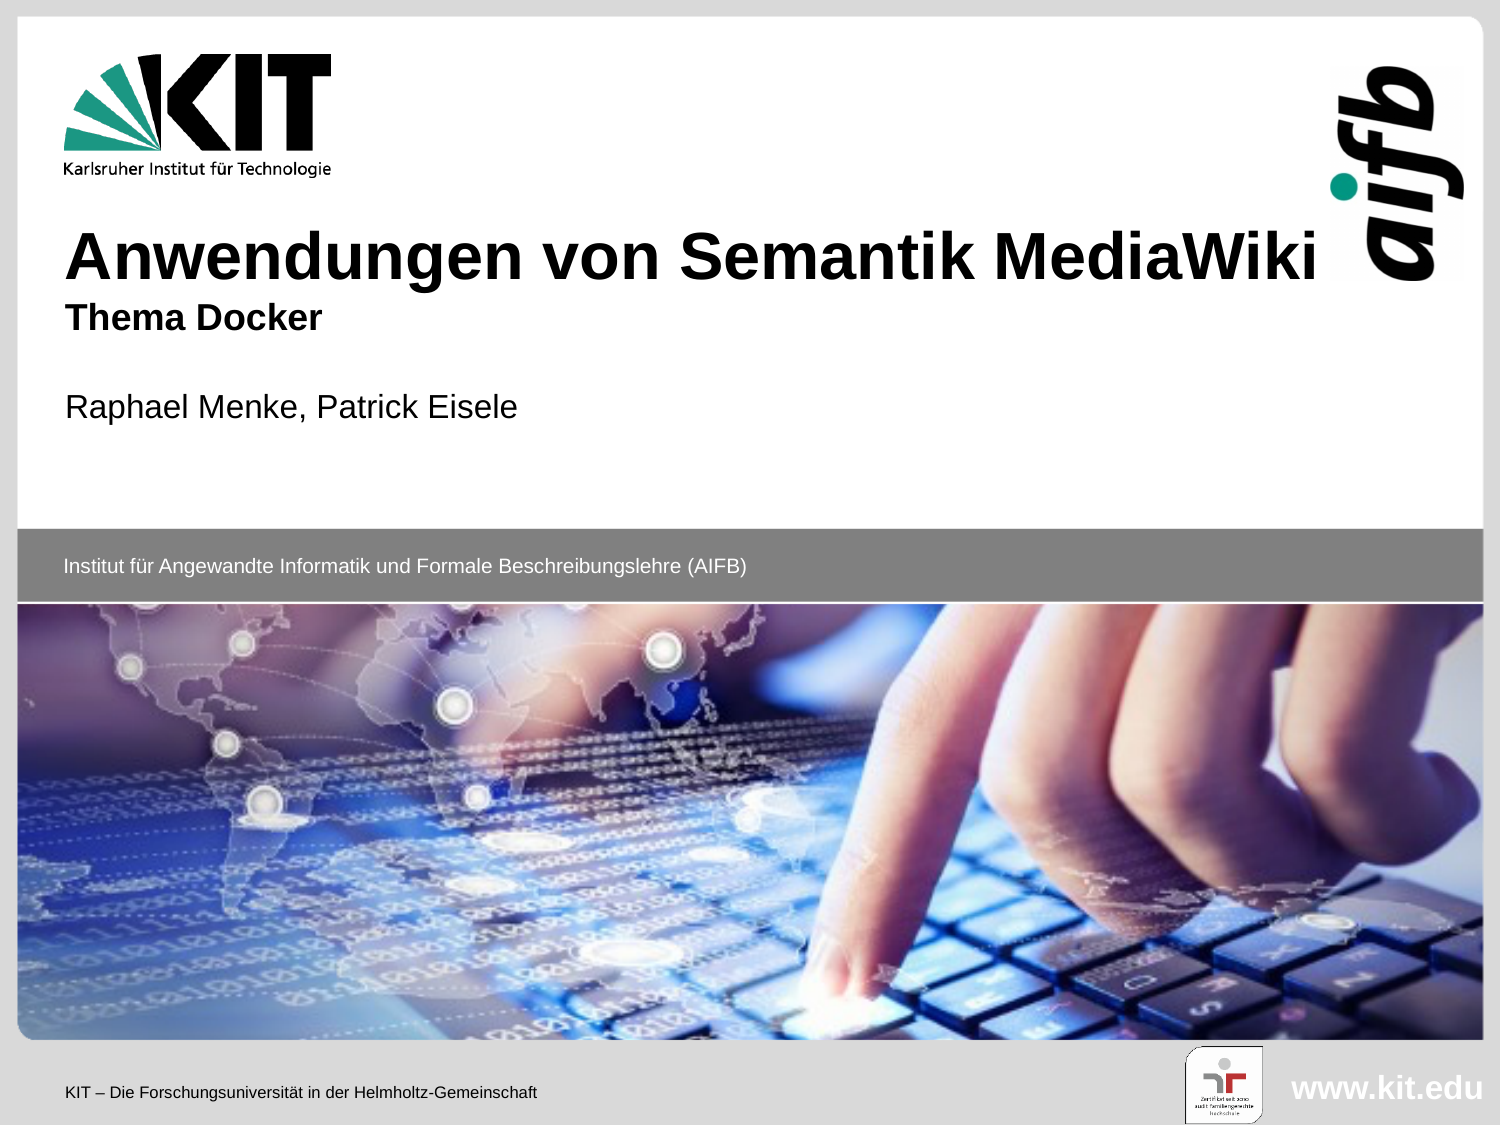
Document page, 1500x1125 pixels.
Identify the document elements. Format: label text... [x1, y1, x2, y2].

picture [0, 0, 1500, 1125]
text_box Anwendungen von Semantik MediaWiki Thema Docker [64, 196, 1442, 338]
text_box Raphael Menke, Patrick Eisele [65, 385, 1439, 488]
